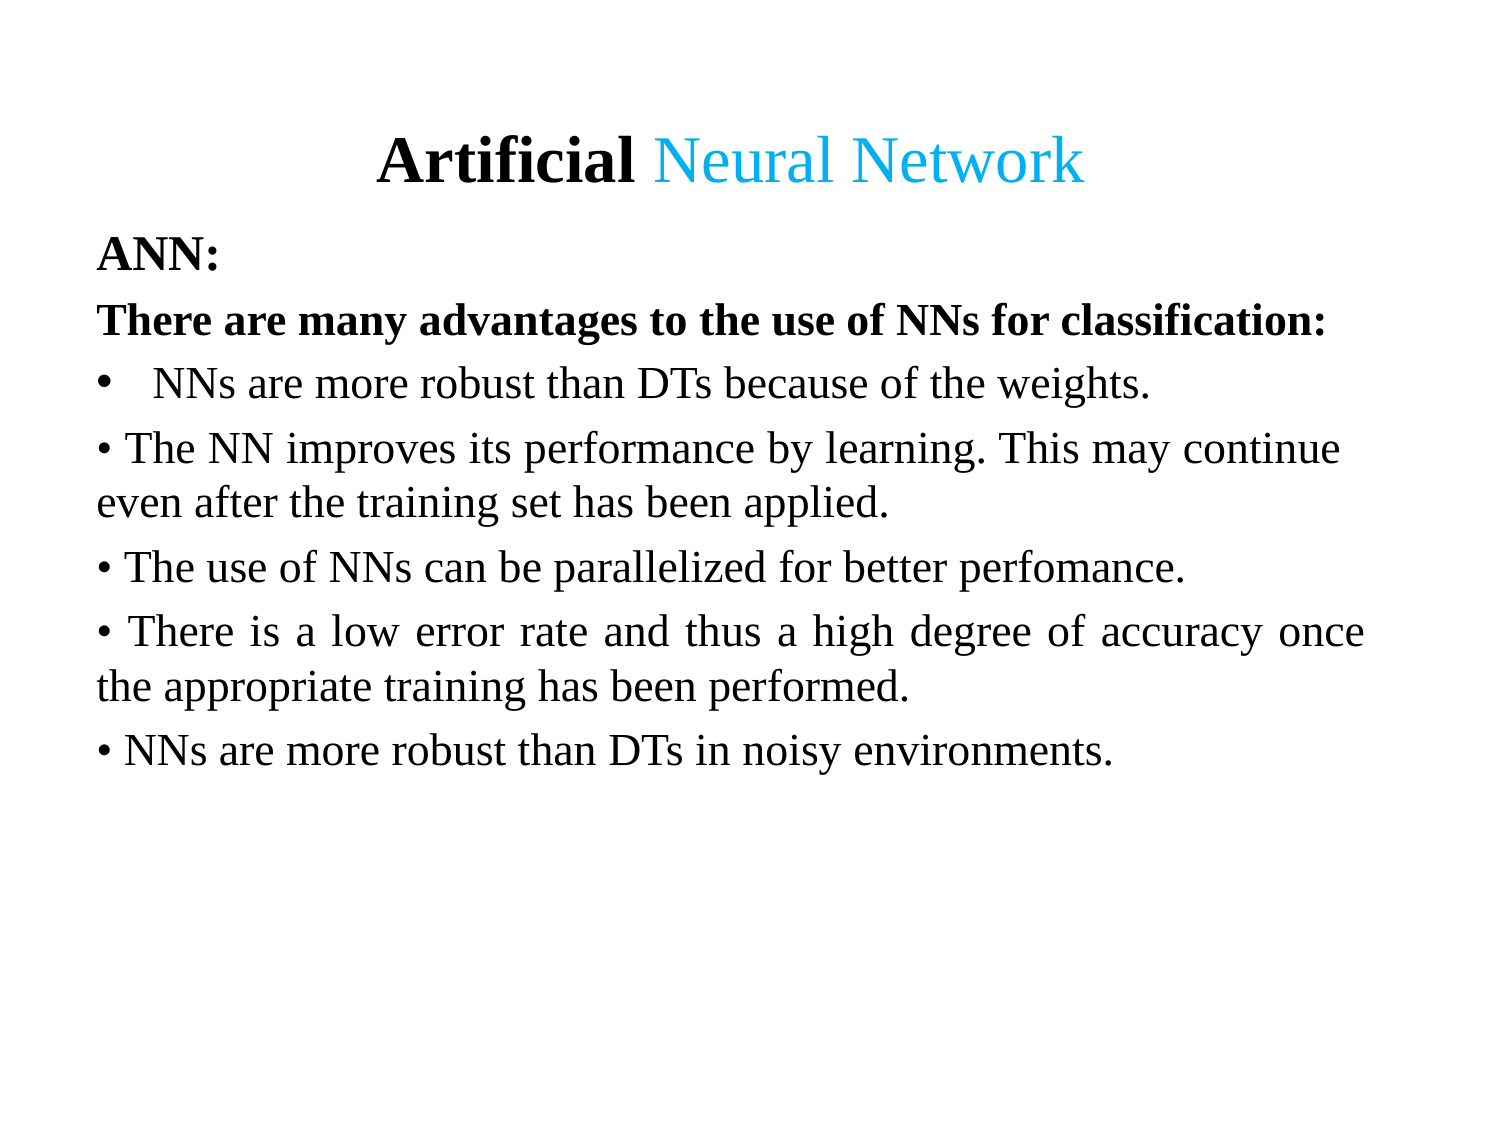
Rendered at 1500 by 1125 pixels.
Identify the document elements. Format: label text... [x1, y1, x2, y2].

subtitle ANN: There are many advantages to the use of NNs for classification: NNs are more robust than DTs because of the weights. • The NN improves its performance by learning. This may continue even after the training set has been applied. • The use of NNs can be parallelized for better perfomance. • There is a low error rate and thus a high degree of accuracy once the appropriate training has been performed. • NNs are more robust than DTs in noisy environments. [81, 212, 1382, 963]
title Artificial Neural Network [150, 75, 1313, 212]
